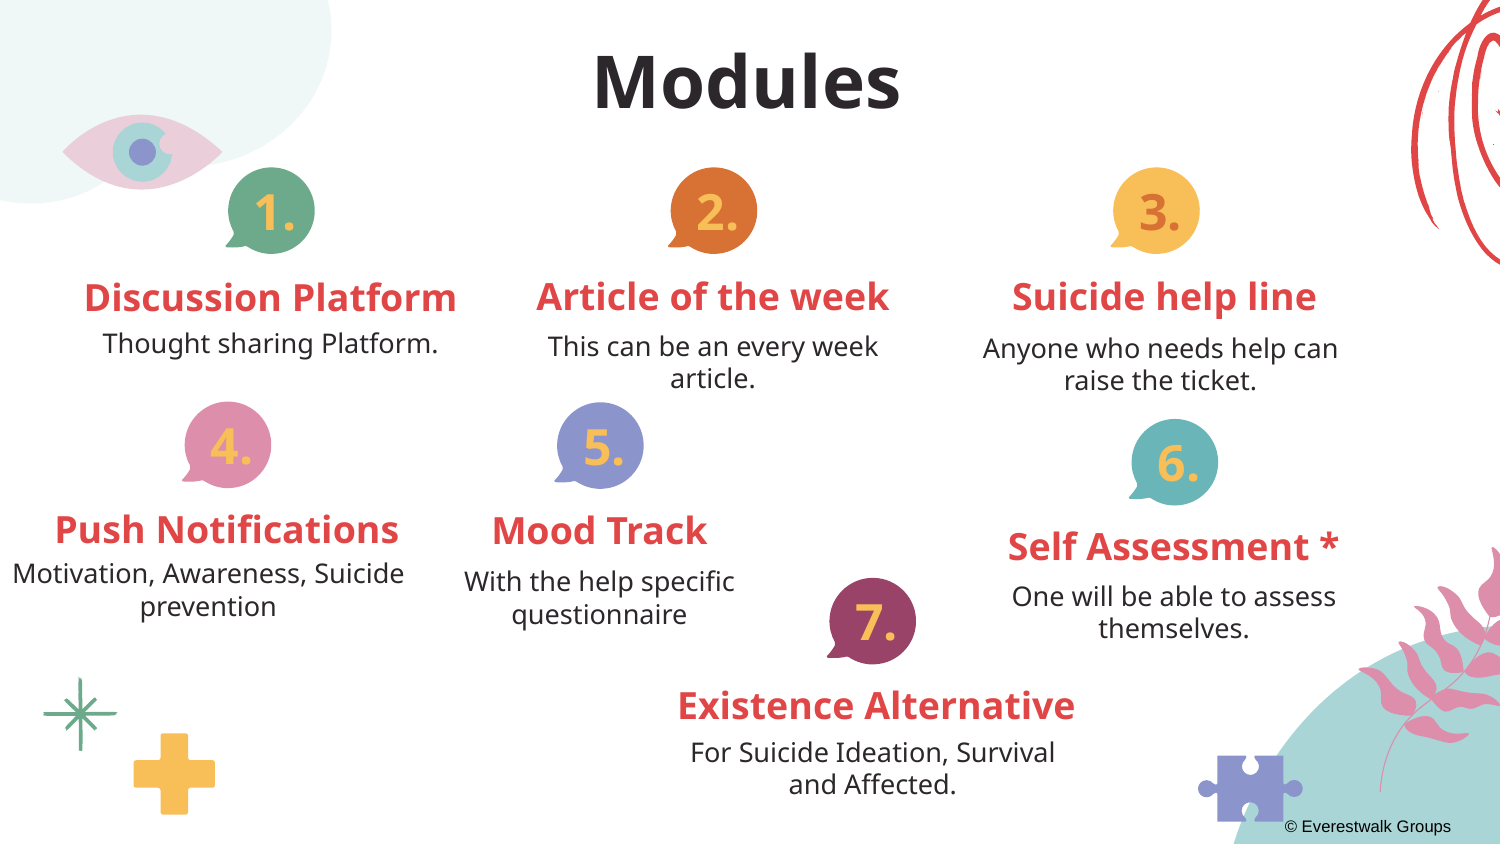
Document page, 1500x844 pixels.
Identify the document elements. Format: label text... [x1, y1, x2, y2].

text_box 6. [1138, 418, 1220, 505]
text_box © Everestwalk Groups [1269, 808, 1467, 844]
text_box Existence Alternative [646, 661, 1108, 748]
text_box For Suicide Ideation, Survival and Affected. [667, 710, 1079, 825]
text_box [554, 423, 563, 483]
title 1. [234, 166, 317, 254]
subtitle Thought sharing Platform. [77, 324, 464, 361]
title 4. [191, 401, 273, 488]
title 3. [1119, 166, 1202, 254]
text_box One will be able to assess themselves. [979, 554, 1369, 669]
title Mood Track [405, 486, 794, 539]
text_box [1128, 439, 1138, 500]
title Suicide help line [961, 252, 1369, 306]
title 2. [677, 166, 759, 254]
subtitle Anyone who needs help can raise the ticket. [935, 306, 1387, 421]
text_box [225, 189, 234, 248]
text_box 7. [836, 577, 918, 664]
title Modules [114, 32, 1379, 127]
title 5. [563, 402, 646, 489]
text_box [182, 422, 191, 482]
text_box [668, 188, 677, 248]
text_box [826, 598, 836, 658]
text_box Self Assessment * [979, 502, 1369, 554]
text_box [1110, 189, 1119, 248]
title Push Notifications [28, 485, 426, 532]
subtitle With the help specific questionnaire [399, 539, 800, 655]
subtitle This can be an every week article. [518, 304, 908, 419]
subtitle Motivation, Awareness, Suicide prevention [0, 532, 405, 647]
title Discussion Platform [57, 253, 484, 341]
title Article of the week [518, 252, 908, 304]
